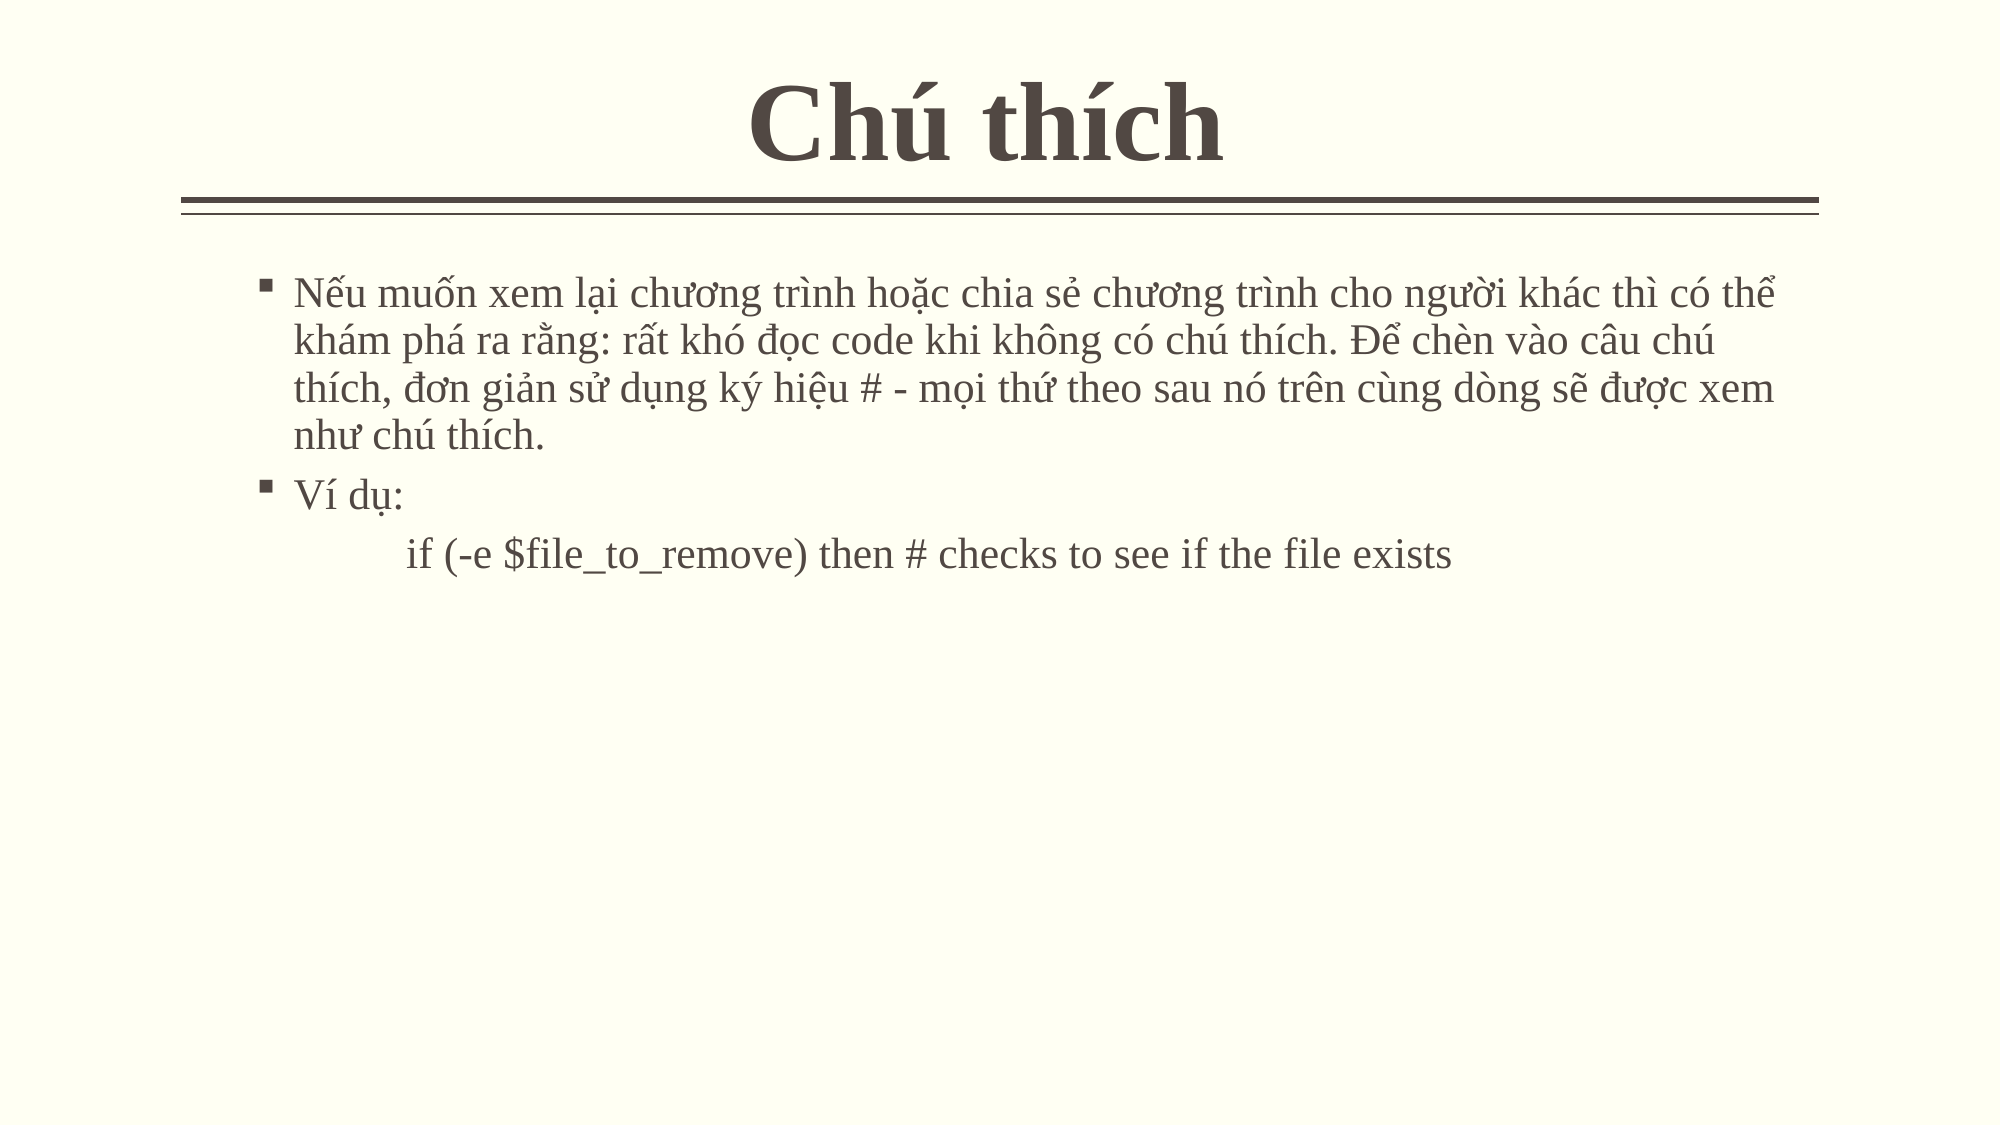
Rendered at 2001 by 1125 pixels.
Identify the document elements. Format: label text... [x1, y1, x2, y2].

title Chú thích [181, 12, 1819, 193]
list Nếu muốn xem lại chương trình hoặc chia sẻ chương trình cho người khác thì có thể khám phá ra rằng: rất khó đọc code khi không có chú thích. Để chèn vào câu chú thích, đơn giản sử dụng ký hiệu # - mọi thứ theo sau nó trên cùng dòng sẽ được xem như chú thích. Ví dụ: if (-e $file_to_remove) then # checks to see if the file exists [181, 262, 1819, 1013]
